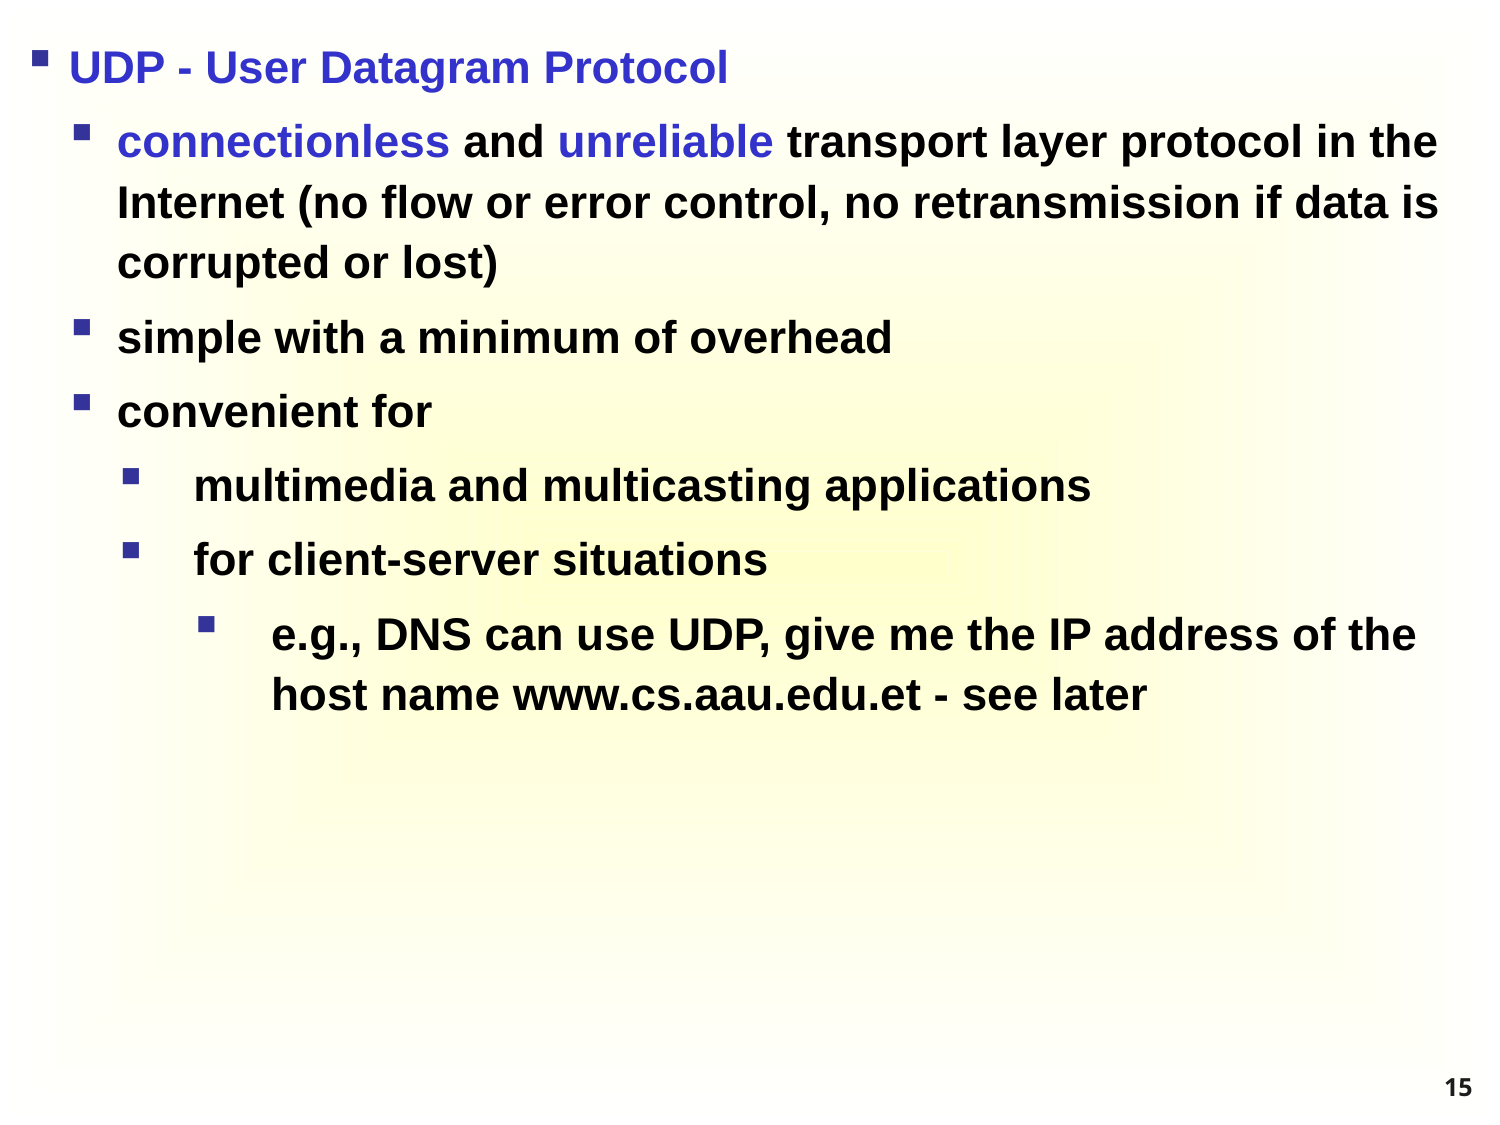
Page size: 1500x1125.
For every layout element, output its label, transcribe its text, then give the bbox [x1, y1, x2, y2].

text_box UDP - User Datagram Protocol connectionless and unreliable transport layer protocol in the Internet (no flow or error control, no retransmission if data is corrupted or lost) simple with a minimum of overhead convenient for multimedia and multicasting applications for client-server situations e.g., DNS can use UDP, give me the IP address of the host name www.cs.aau.edu.et - see later [12, 24, 1475, 588]
slide_number 15 [1399, 1087, 1488, 1113]
